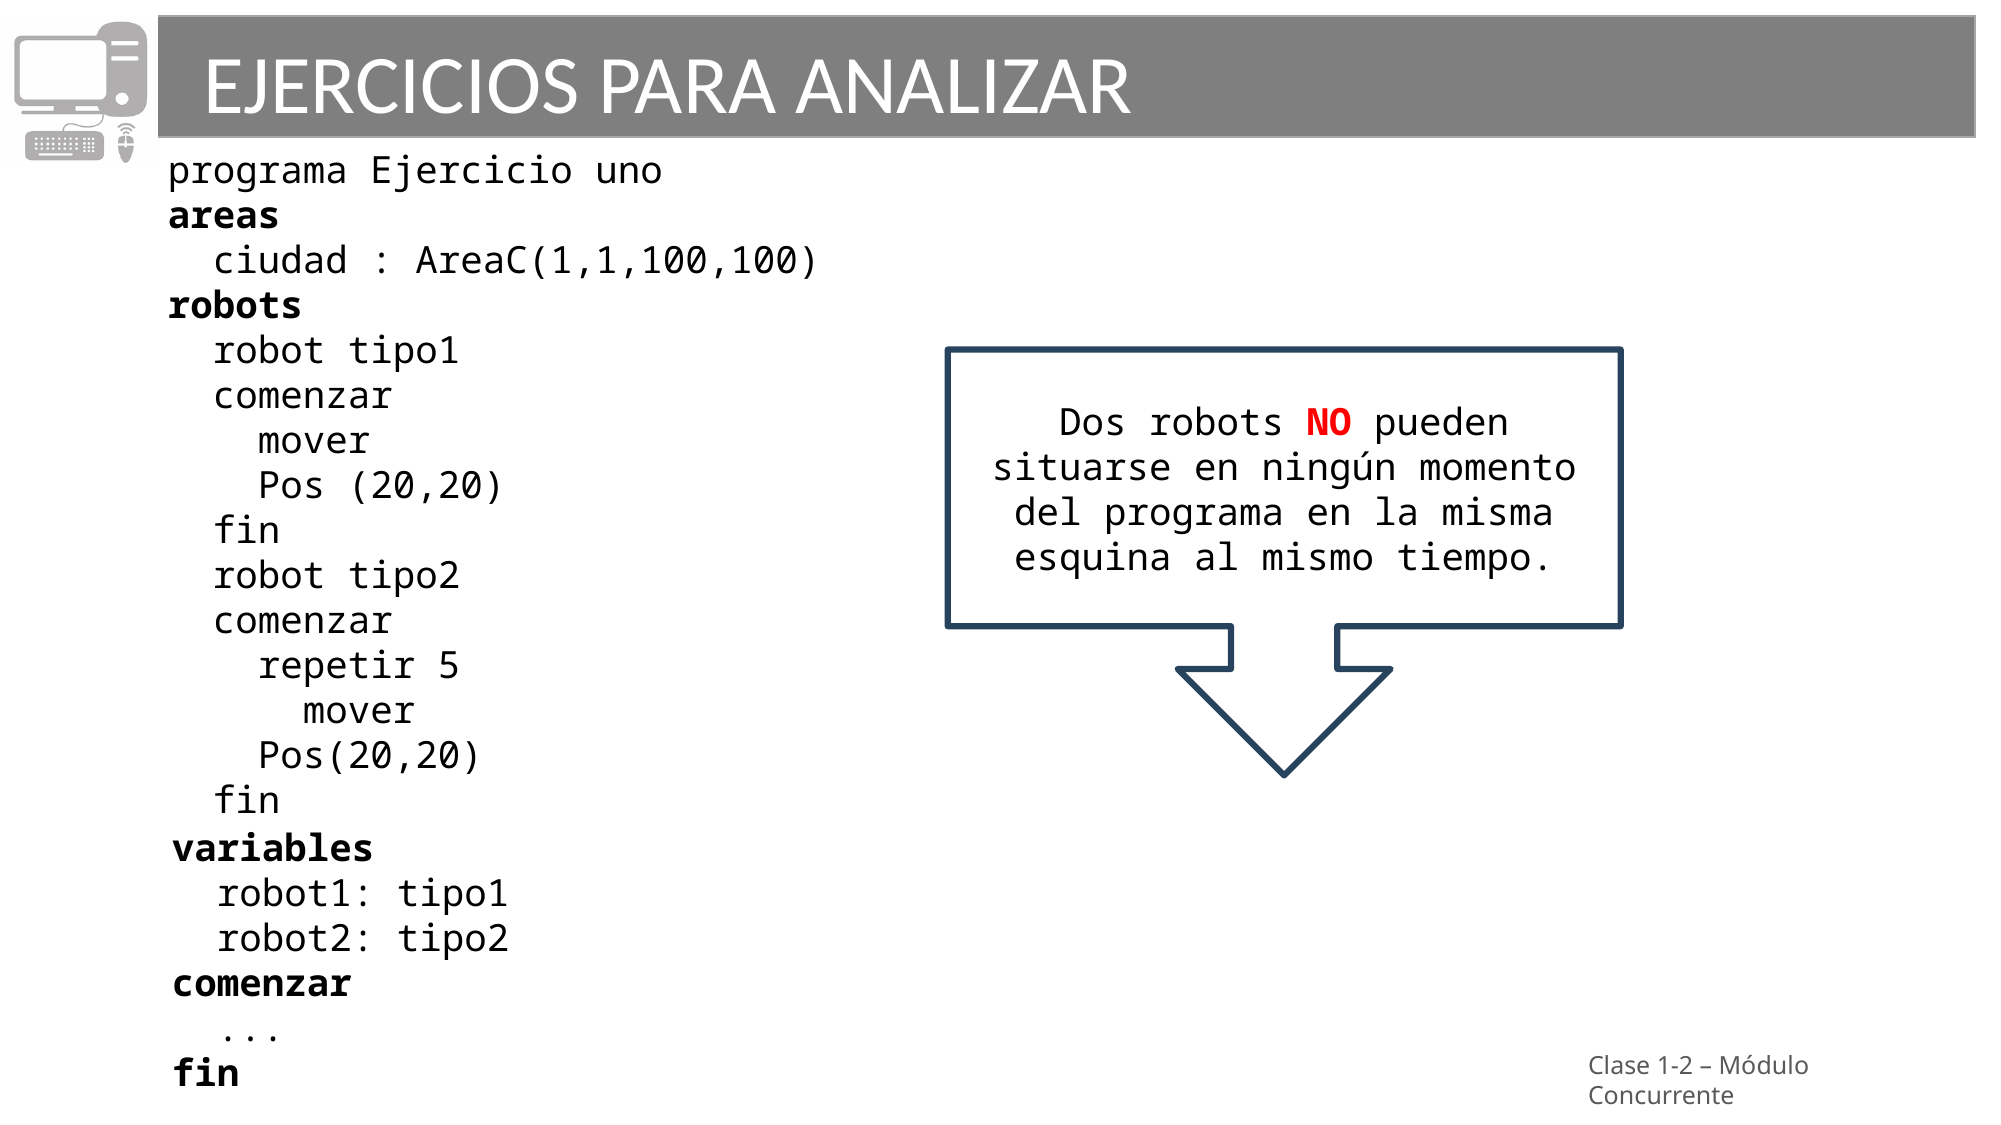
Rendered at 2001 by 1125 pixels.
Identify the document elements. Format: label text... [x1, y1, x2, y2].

text_box variables robot1: tipo1 robot2: tipo2 comenzar ... fin [157, 816, 822, 1102]
text_box Clase 1-2 – Módulo Concurrente [1573, 1049, 1975, 1109]
picture [3, 14, 158, 169]
text_box Dos robots NO pueden situarse en ningún momento del programa en la misma esquina al mismo tiempo. [945, 347, 1623, 778]
text_box EJERCICIOS PARA ANALIZAR [188, 22, 1258, 138]
text_box programa Ejercicio uno areas ciudad : AreaC(1,1,100,100) robots robot tipo1 comenzar mover Pos (20,20) fin robot tipo2 comenzar repetir 5 mover Pos(20,20) fin [153, 138, 1154, 829]
text_box [160, 15, 1975, 138]
